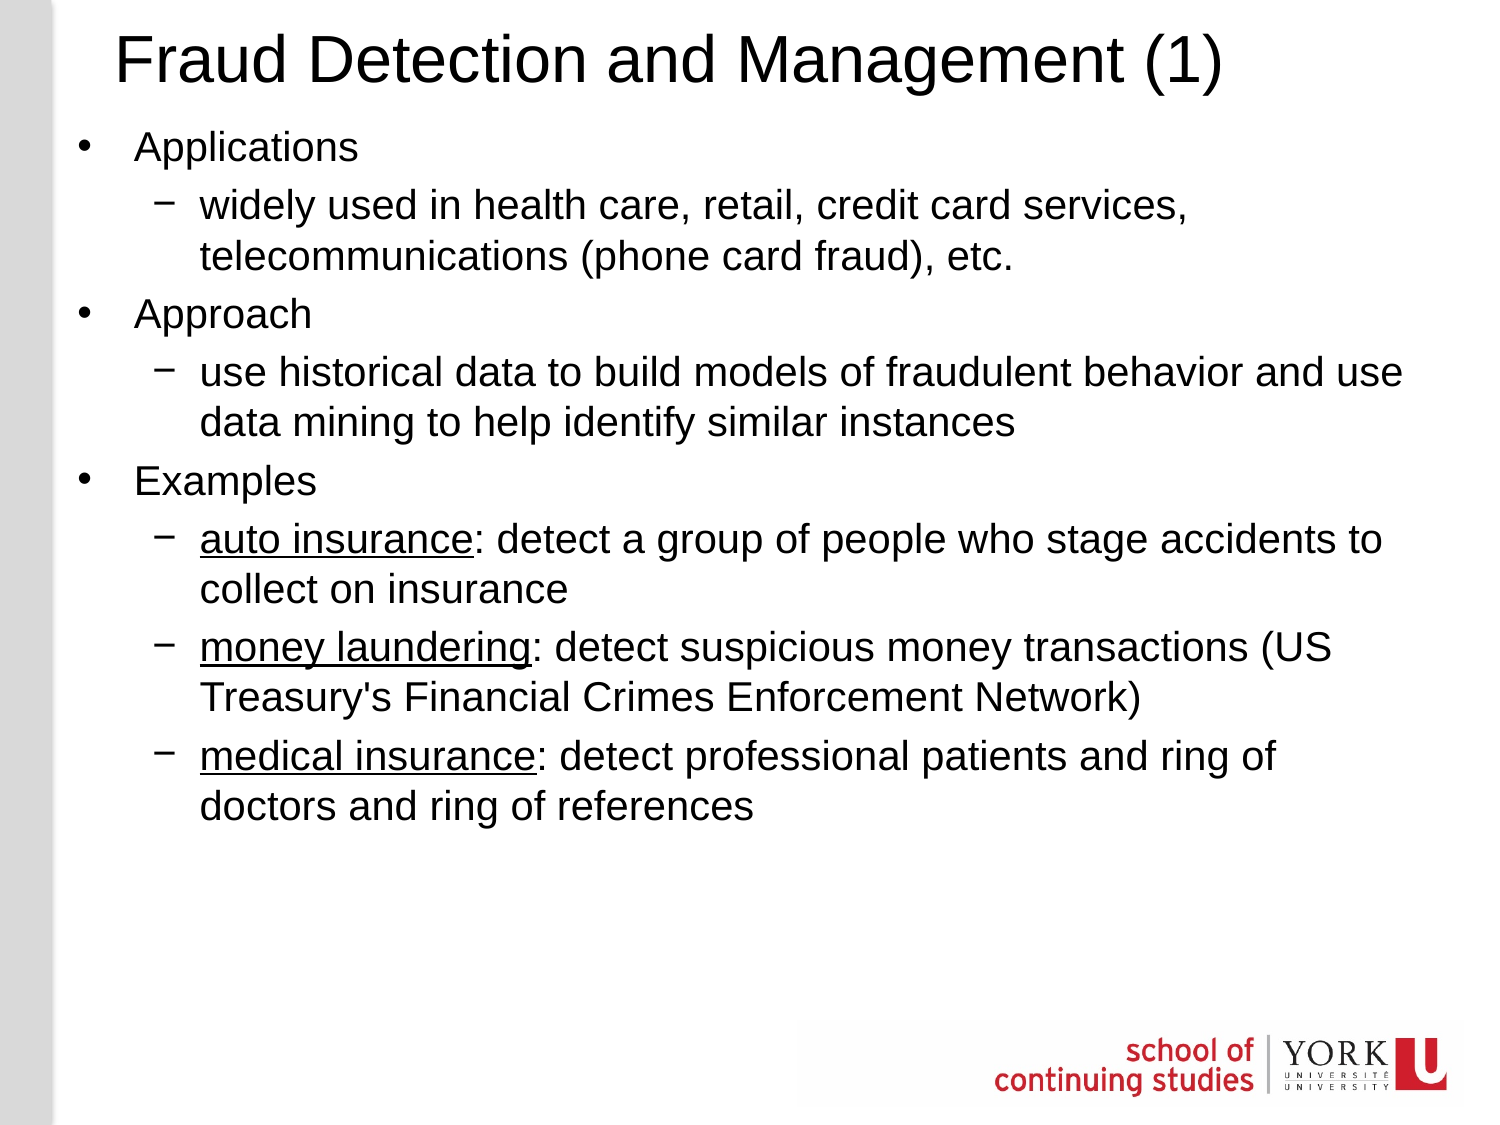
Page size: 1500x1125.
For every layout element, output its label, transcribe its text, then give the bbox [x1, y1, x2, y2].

list Applications widely used in health care, retail, credit card services, telecommunications (phone card fraud), etc. Approach use historical data to build models of fraudulent behavior and use data mining to help identify similar instances Examples auto insurance: detect a group of people who stage accidents to collect on insurance money laundering: detect suspicious money transactions (US Treasury's Financial Crimes Enforcement Network) medical insurance: detect professional patients and ring of doctors and ring of references [62, 112, 1425, 1125]
title Fraud Detection and Management (1) [99, 0, 1400, 112]
picture [1425, 1020, 1464, 1107]
